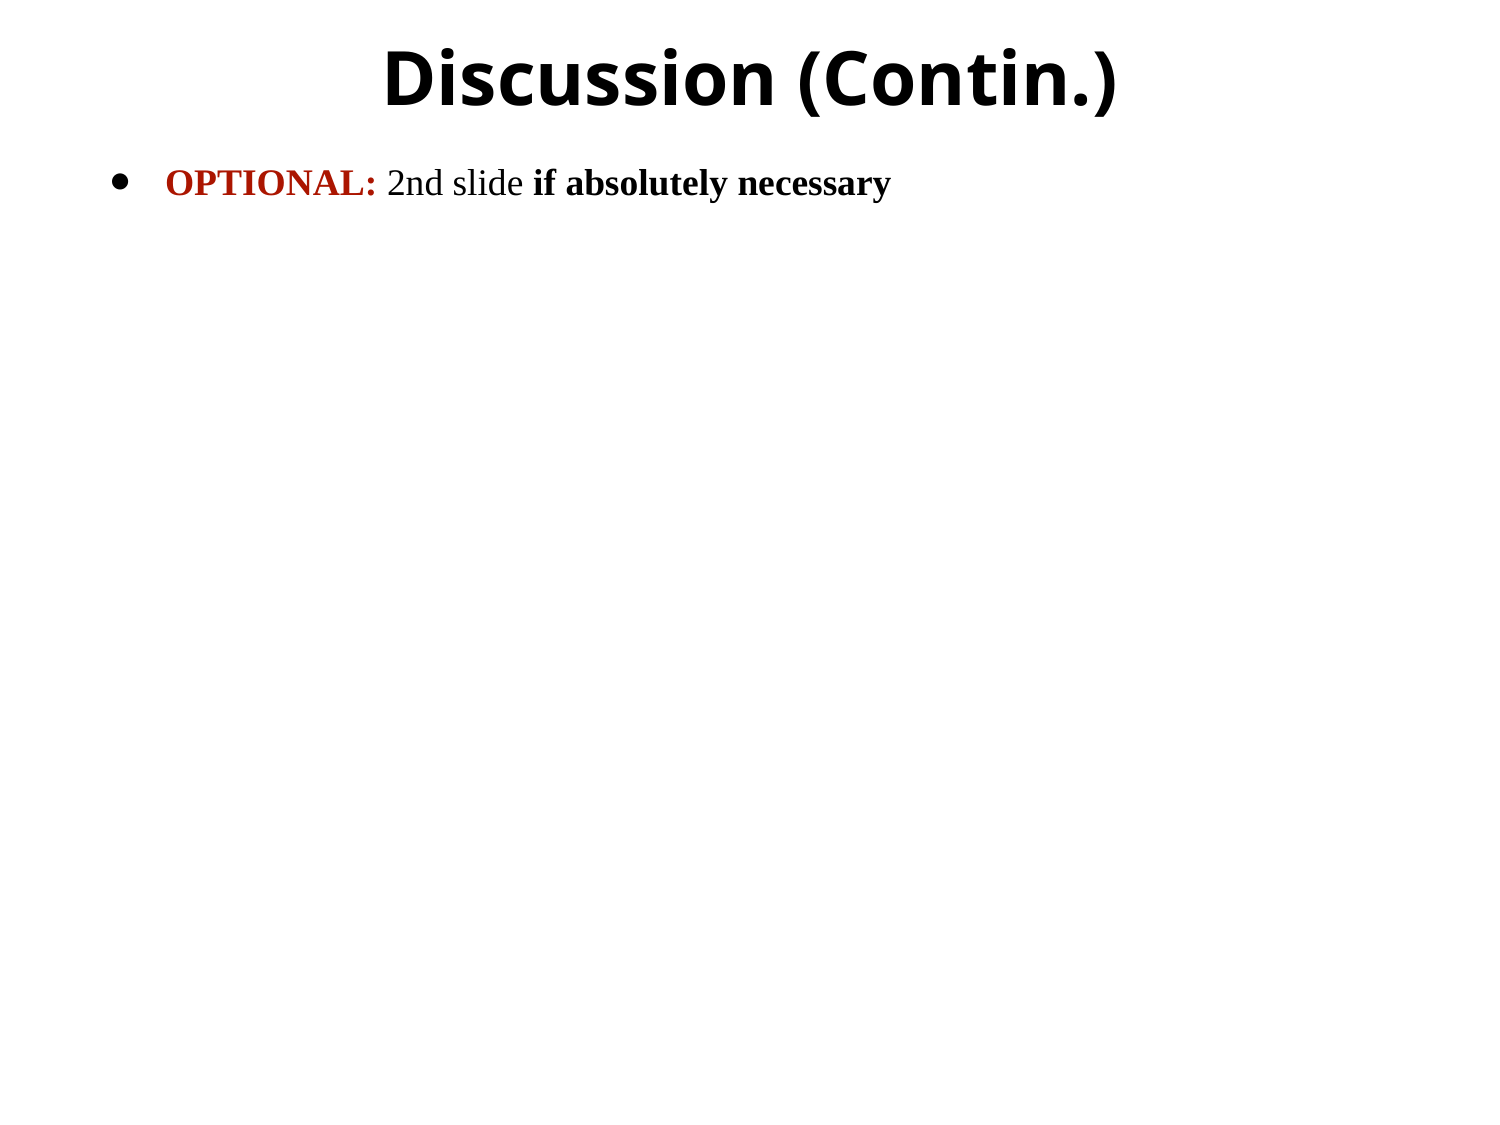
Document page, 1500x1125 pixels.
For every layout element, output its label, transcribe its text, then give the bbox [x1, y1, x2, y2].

title Discussion (Contin.) [0, 3, 1500, 147]
text_box OPTIONAL: 2nd slide if absolutely necessary [74, 149, 1425, 1000]
